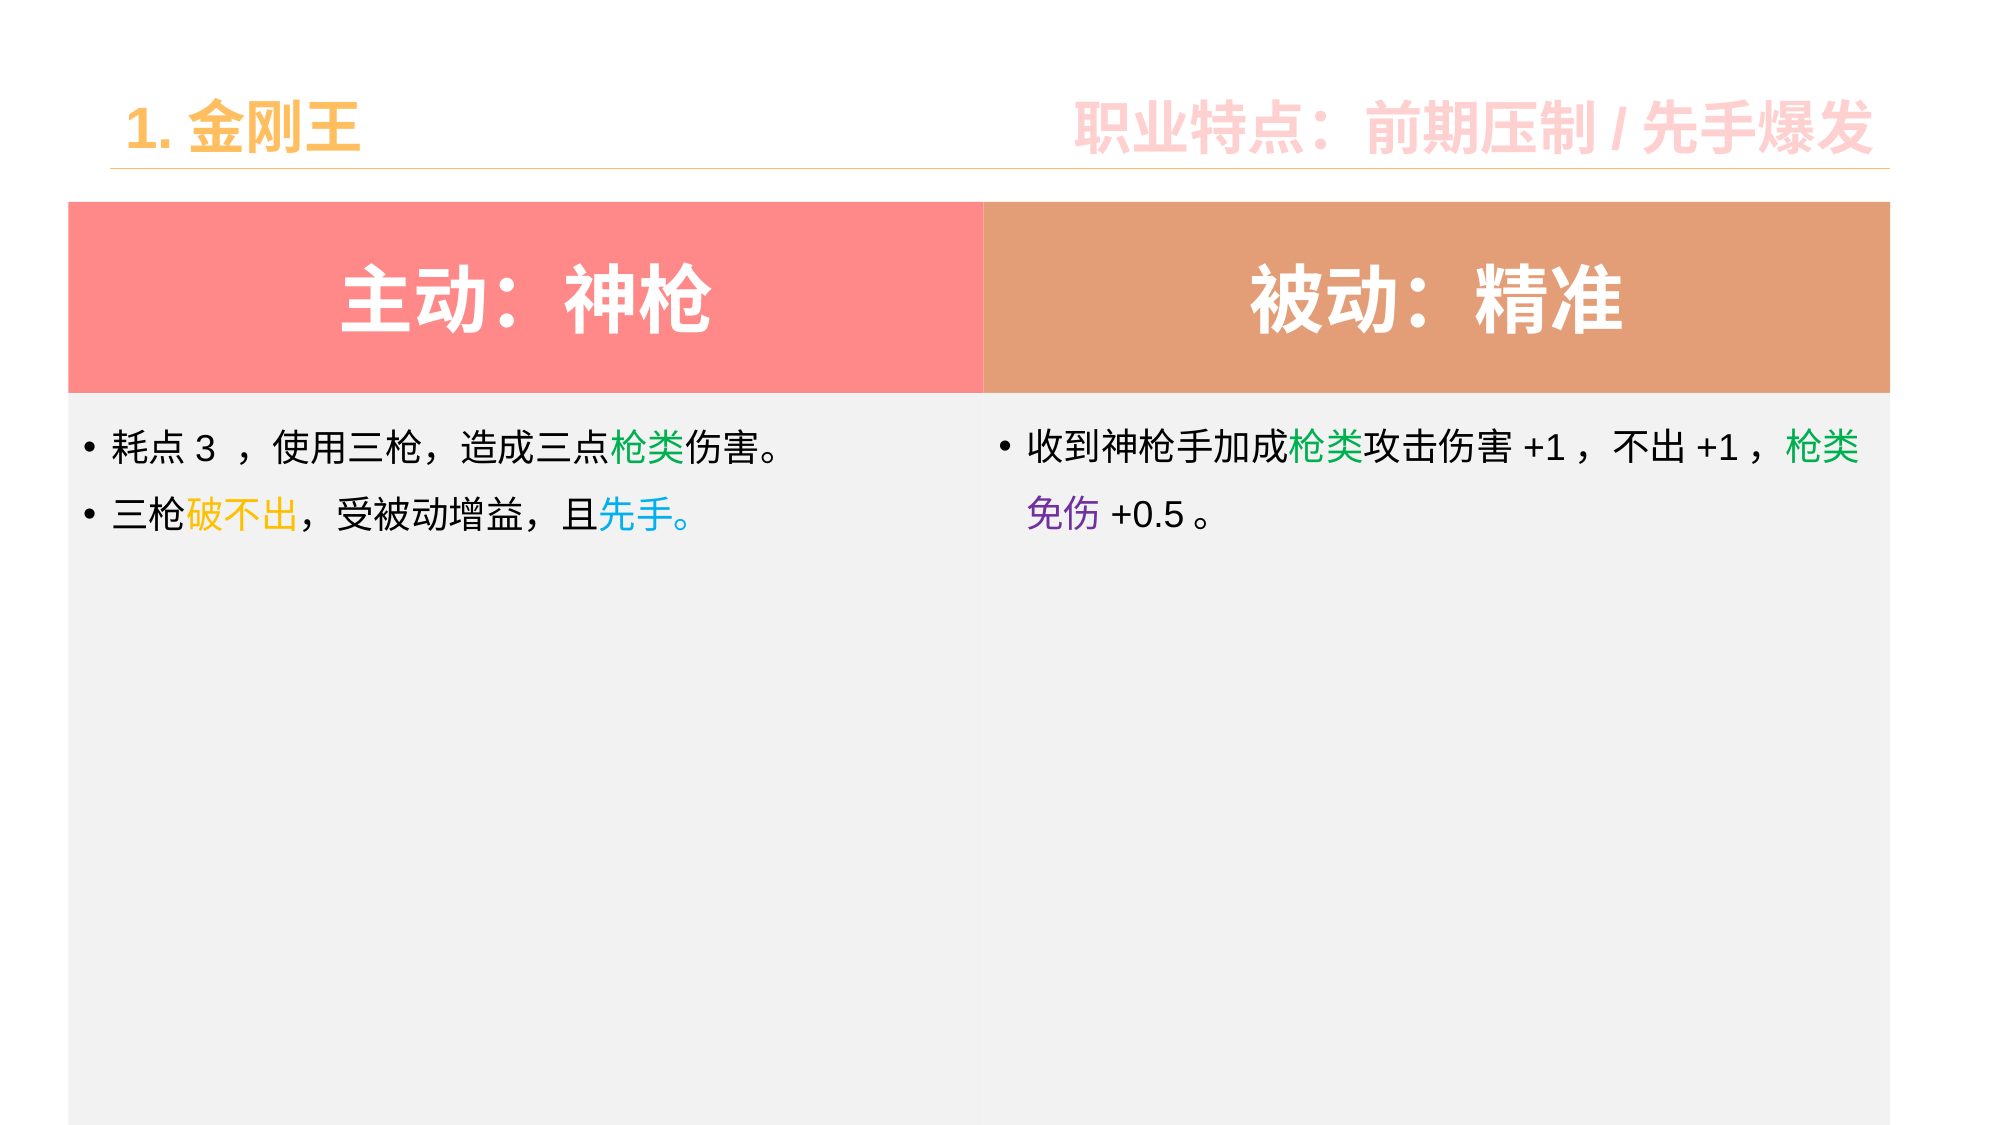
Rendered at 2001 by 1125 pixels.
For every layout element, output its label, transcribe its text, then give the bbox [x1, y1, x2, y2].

text_box 主动：神枪 [67, 201, 983, 393]
text_box 被动：精准 [983, 201, 1891, 392]
text_box 收到神枪手加成枪类攻击伤害+1，不出+1，枪类免伤+0.5。 [983, 392, 1891, 1125]
text_box 职业特点：前期压制/先手爆发 [973, 84, 1890, 170]
text_box 耗点3 ，使用三枪，造成三点枪类伤害。 三枪破不出，受被动增益，且先手。 [67, 393, 983, 1125]
title 1.金刚王 [109, 0, 1890, 169]
